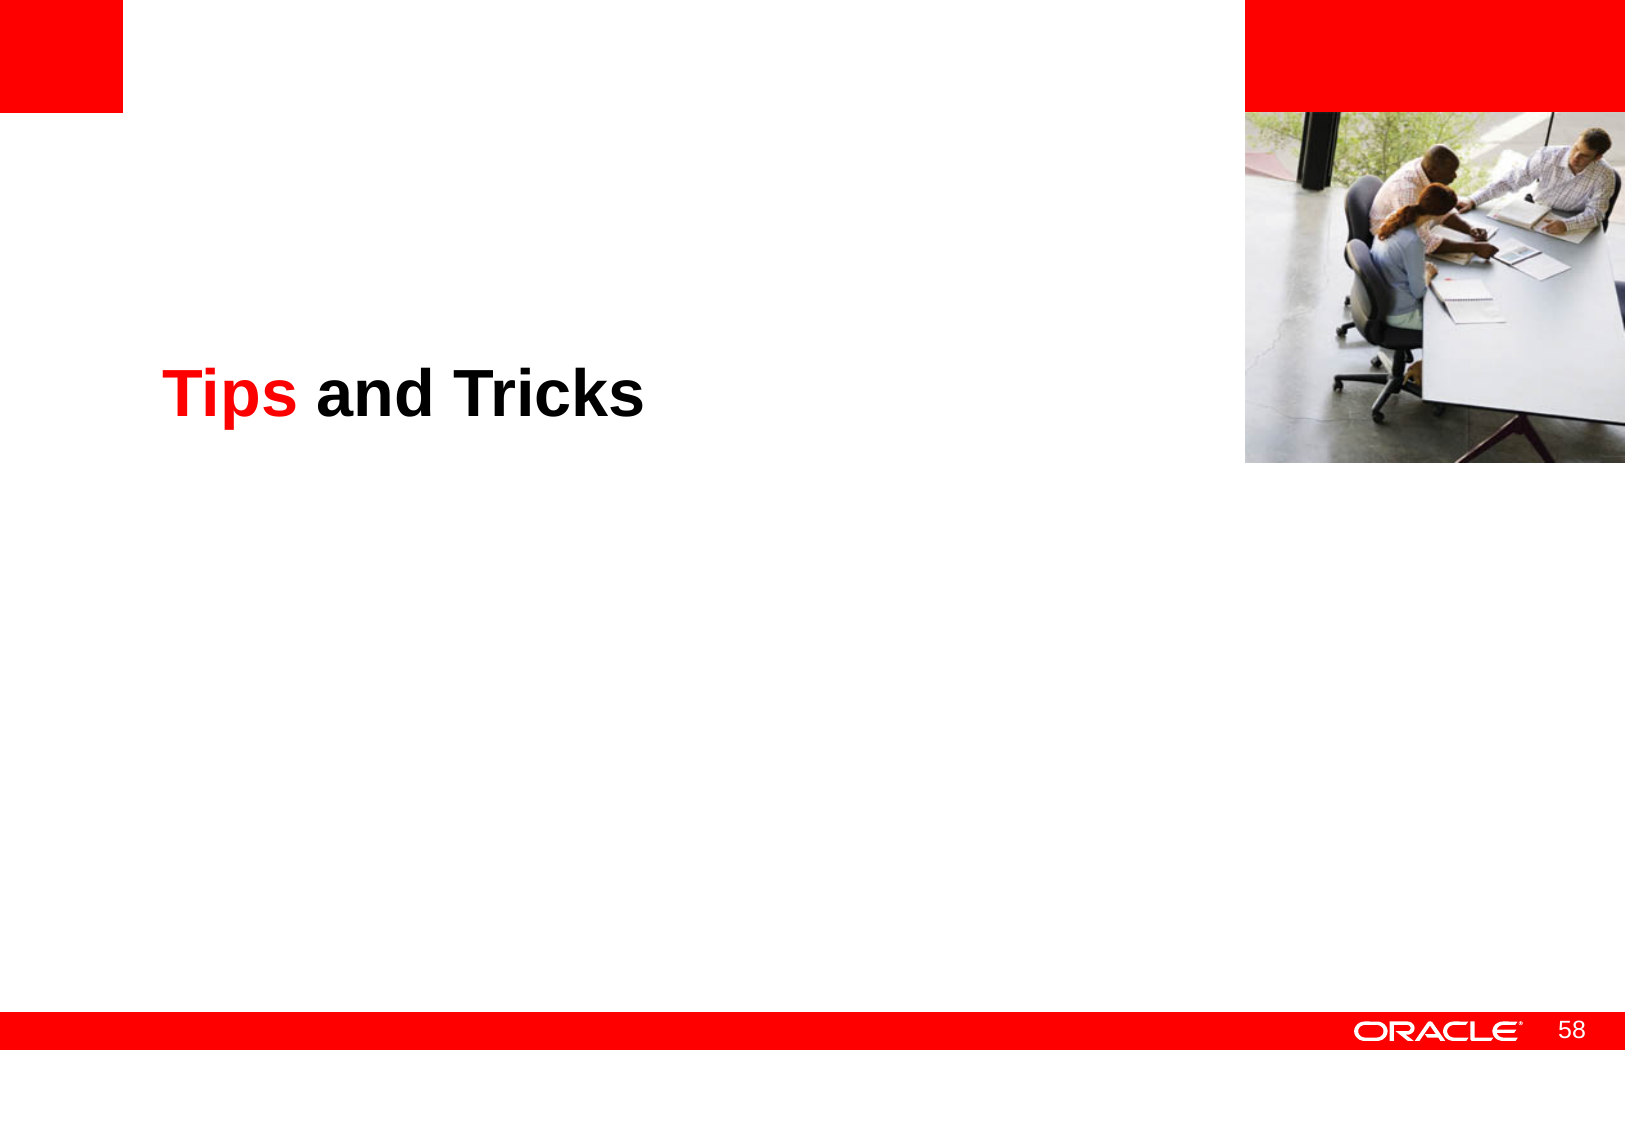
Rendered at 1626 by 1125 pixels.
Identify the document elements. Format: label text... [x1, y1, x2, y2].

text_box Tips and Tricks [162, 349, 1040, 430]
picture [0, 0, 123, 113]
picture [1245, 0, 1625, 463]
picture [0, 1012, 1625, 1050]
